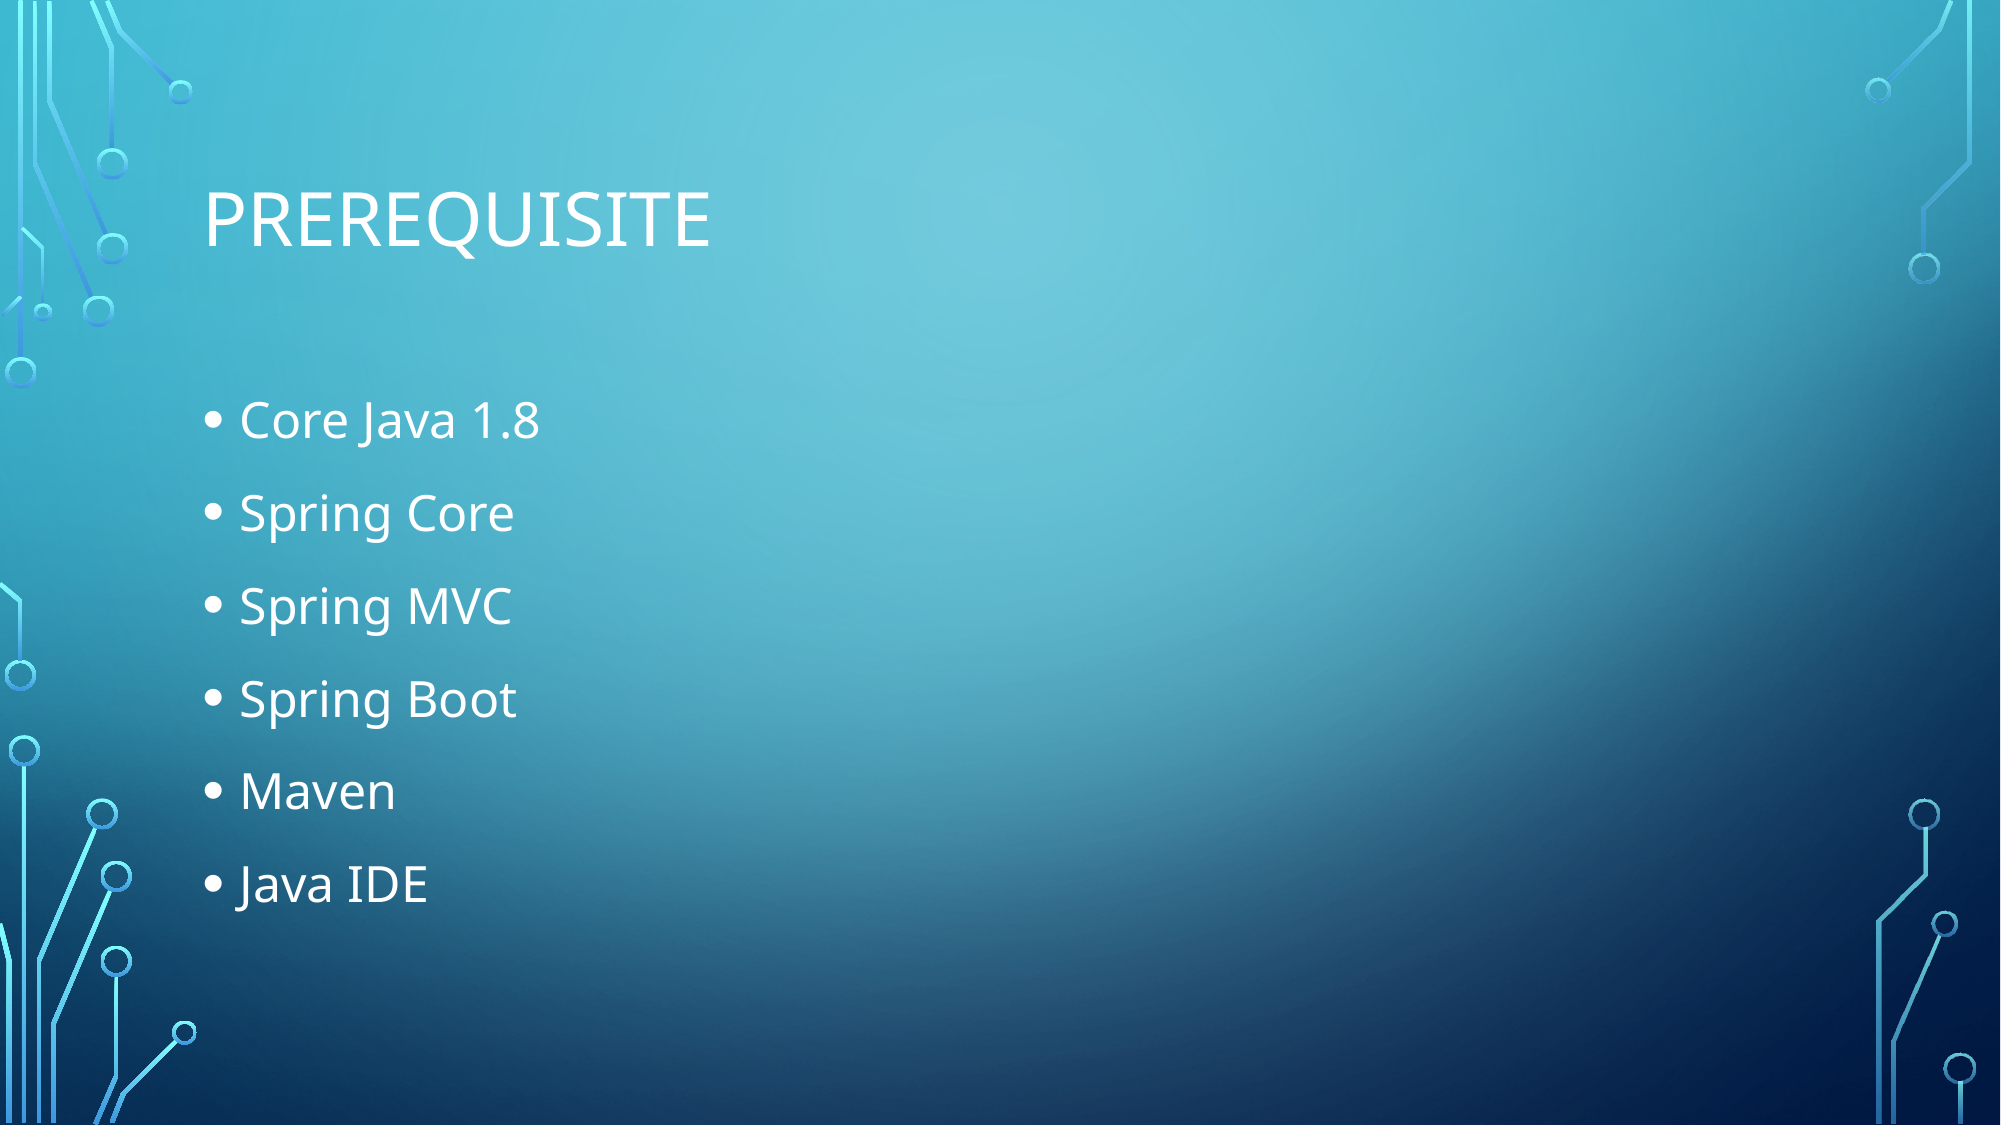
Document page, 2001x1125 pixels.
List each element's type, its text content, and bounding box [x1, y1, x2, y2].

list Core Java 1.8 Spring Core Spring MVC Spring Boot Maven Java IDE [187, 369, 1813, 950]
title prerequisite [187, 101, 1813, 344]
